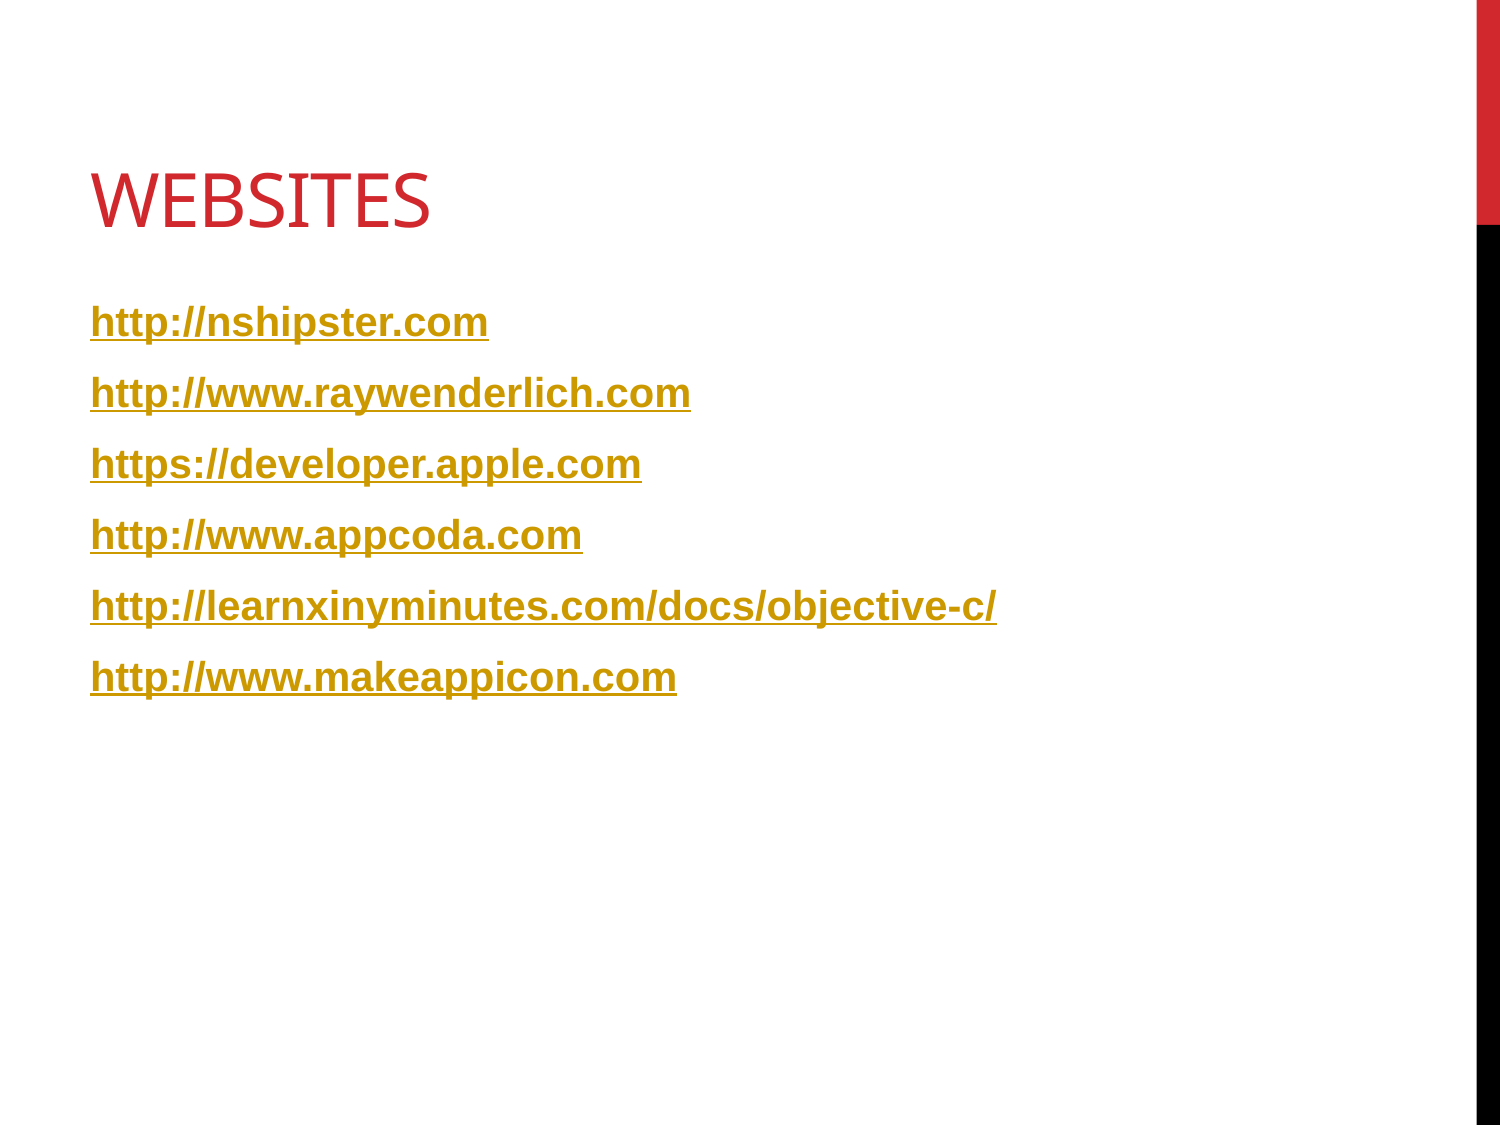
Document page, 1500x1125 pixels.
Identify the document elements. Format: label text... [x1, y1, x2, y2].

title websites [75, 25, 1025, 250]
list http://nshipster.com http://www.raywenderlich.com https://developer.apple.com http://www.appcoda.com http://learnxinyminutes.com/docs/objective-c/ http://www.makeappicon.com [75, 287, 1325, 1005]
